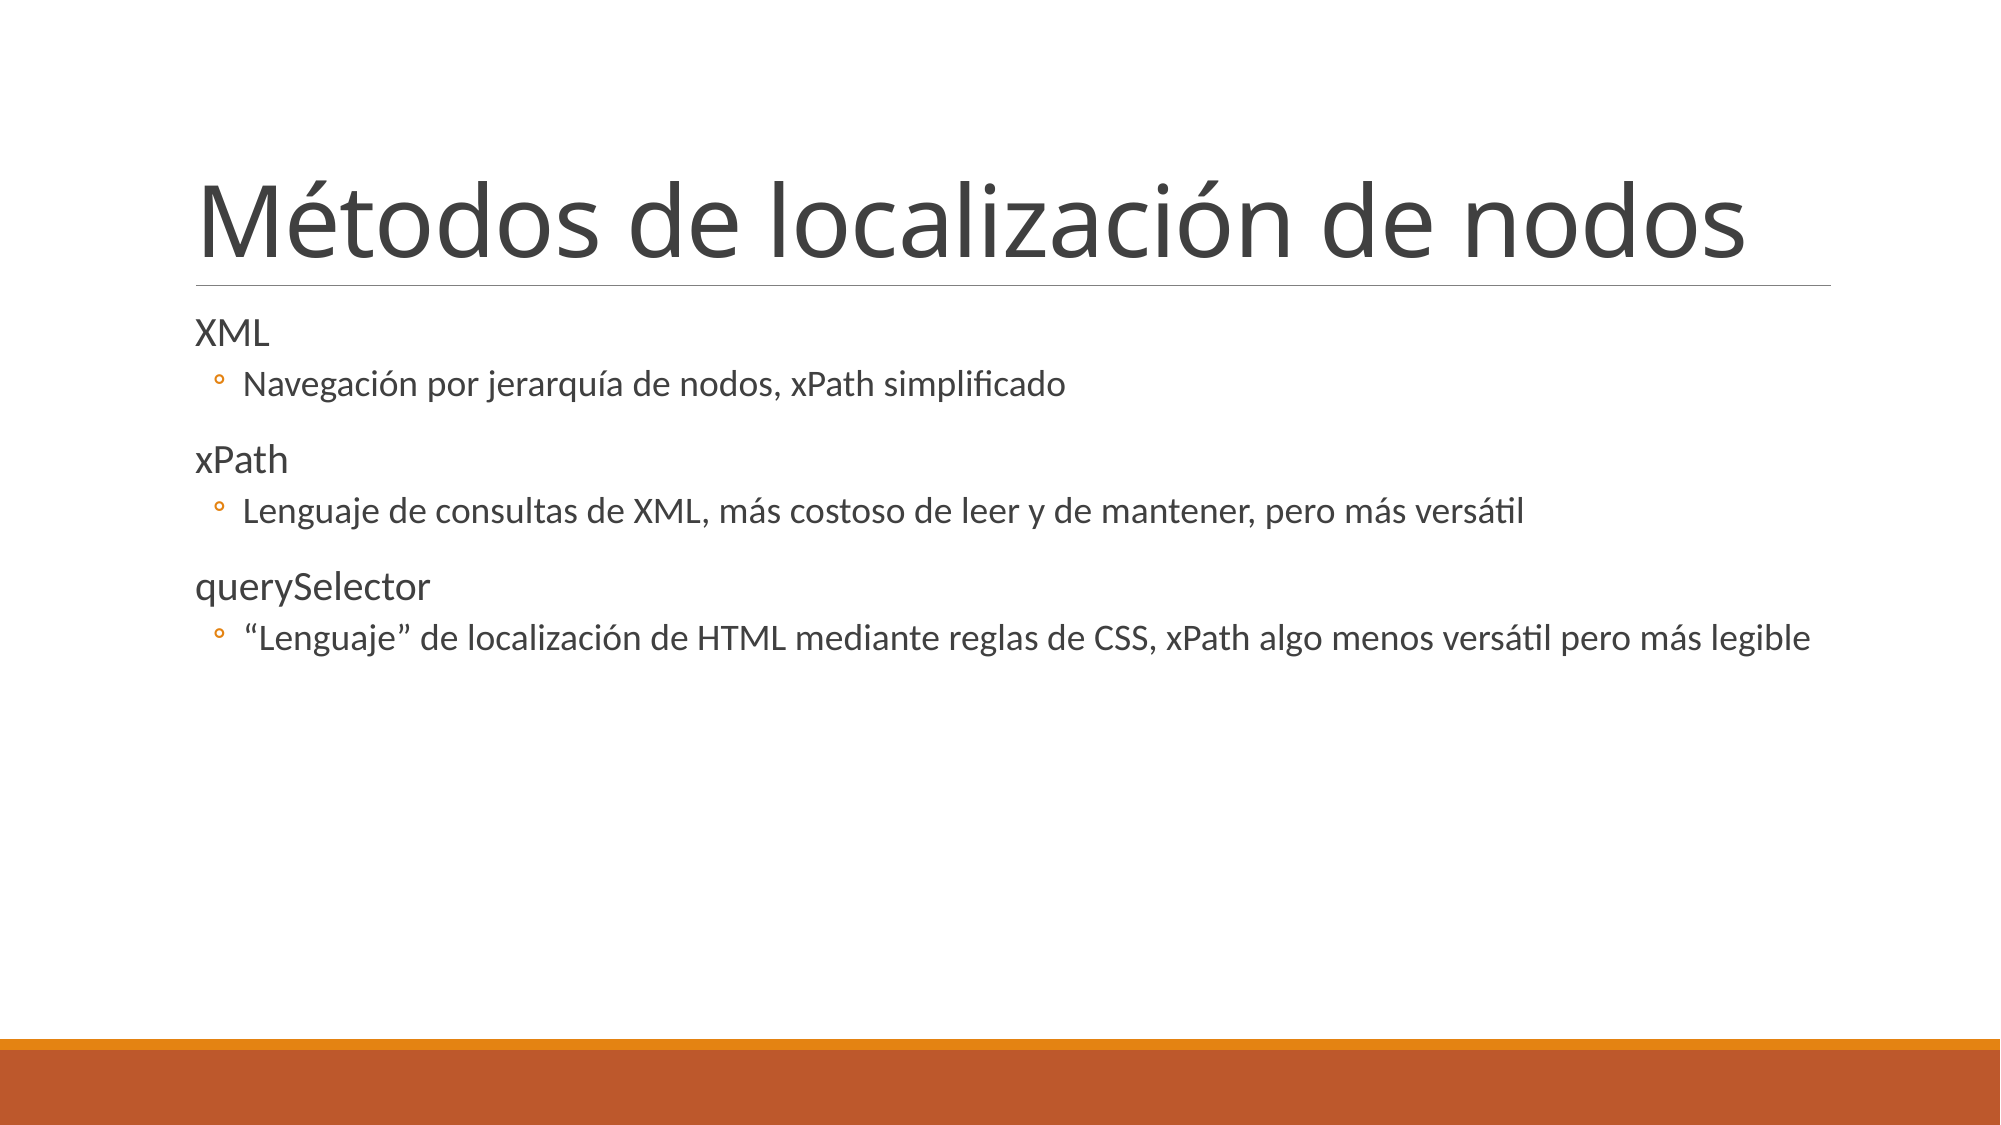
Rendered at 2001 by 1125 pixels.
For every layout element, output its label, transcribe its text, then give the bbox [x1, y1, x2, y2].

title Métodos de localización de nodos [180, 47, 1830, 285]
list XML Navegación por jerarquía de nodos, xPath simplificado xPath Lenguaje de consultas de XML, más costoso de leer y de mantener, pero más versátil querySelector “Lenguaje” de localización de HTML mediante reglas de CSS, xPath algo menos versátil pero más legible [180, 302, 1830, 963]
